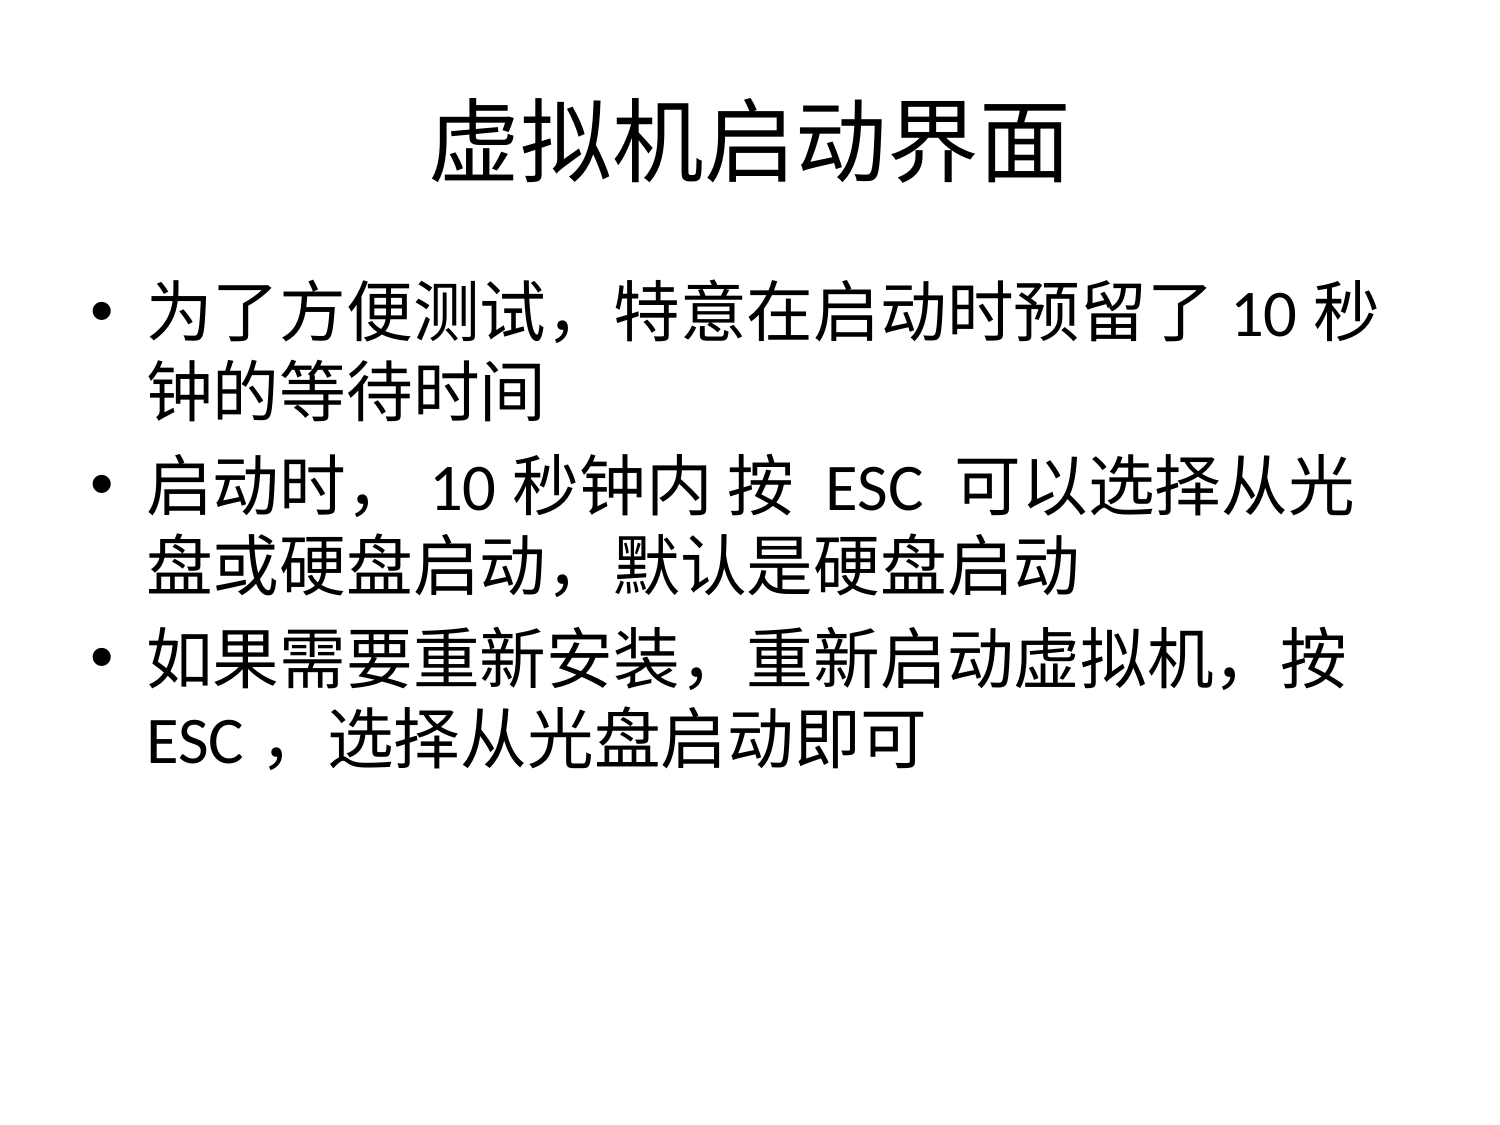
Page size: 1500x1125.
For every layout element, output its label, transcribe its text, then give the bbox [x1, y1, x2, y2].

list 为了方便测试，特意在启动时预留了10秒钟的等待时间 启动时，10秒钟内 按 ESC 可以选择从光盘或硬盘启动，默认是硬盘启动 如果需要重新安装，重新启动虚拟机，按ESC，选择从光盘启动即可 [75, 262, 1425, 1005]
title 虚拟机启动界面 [75, 45, 1425, 233]
